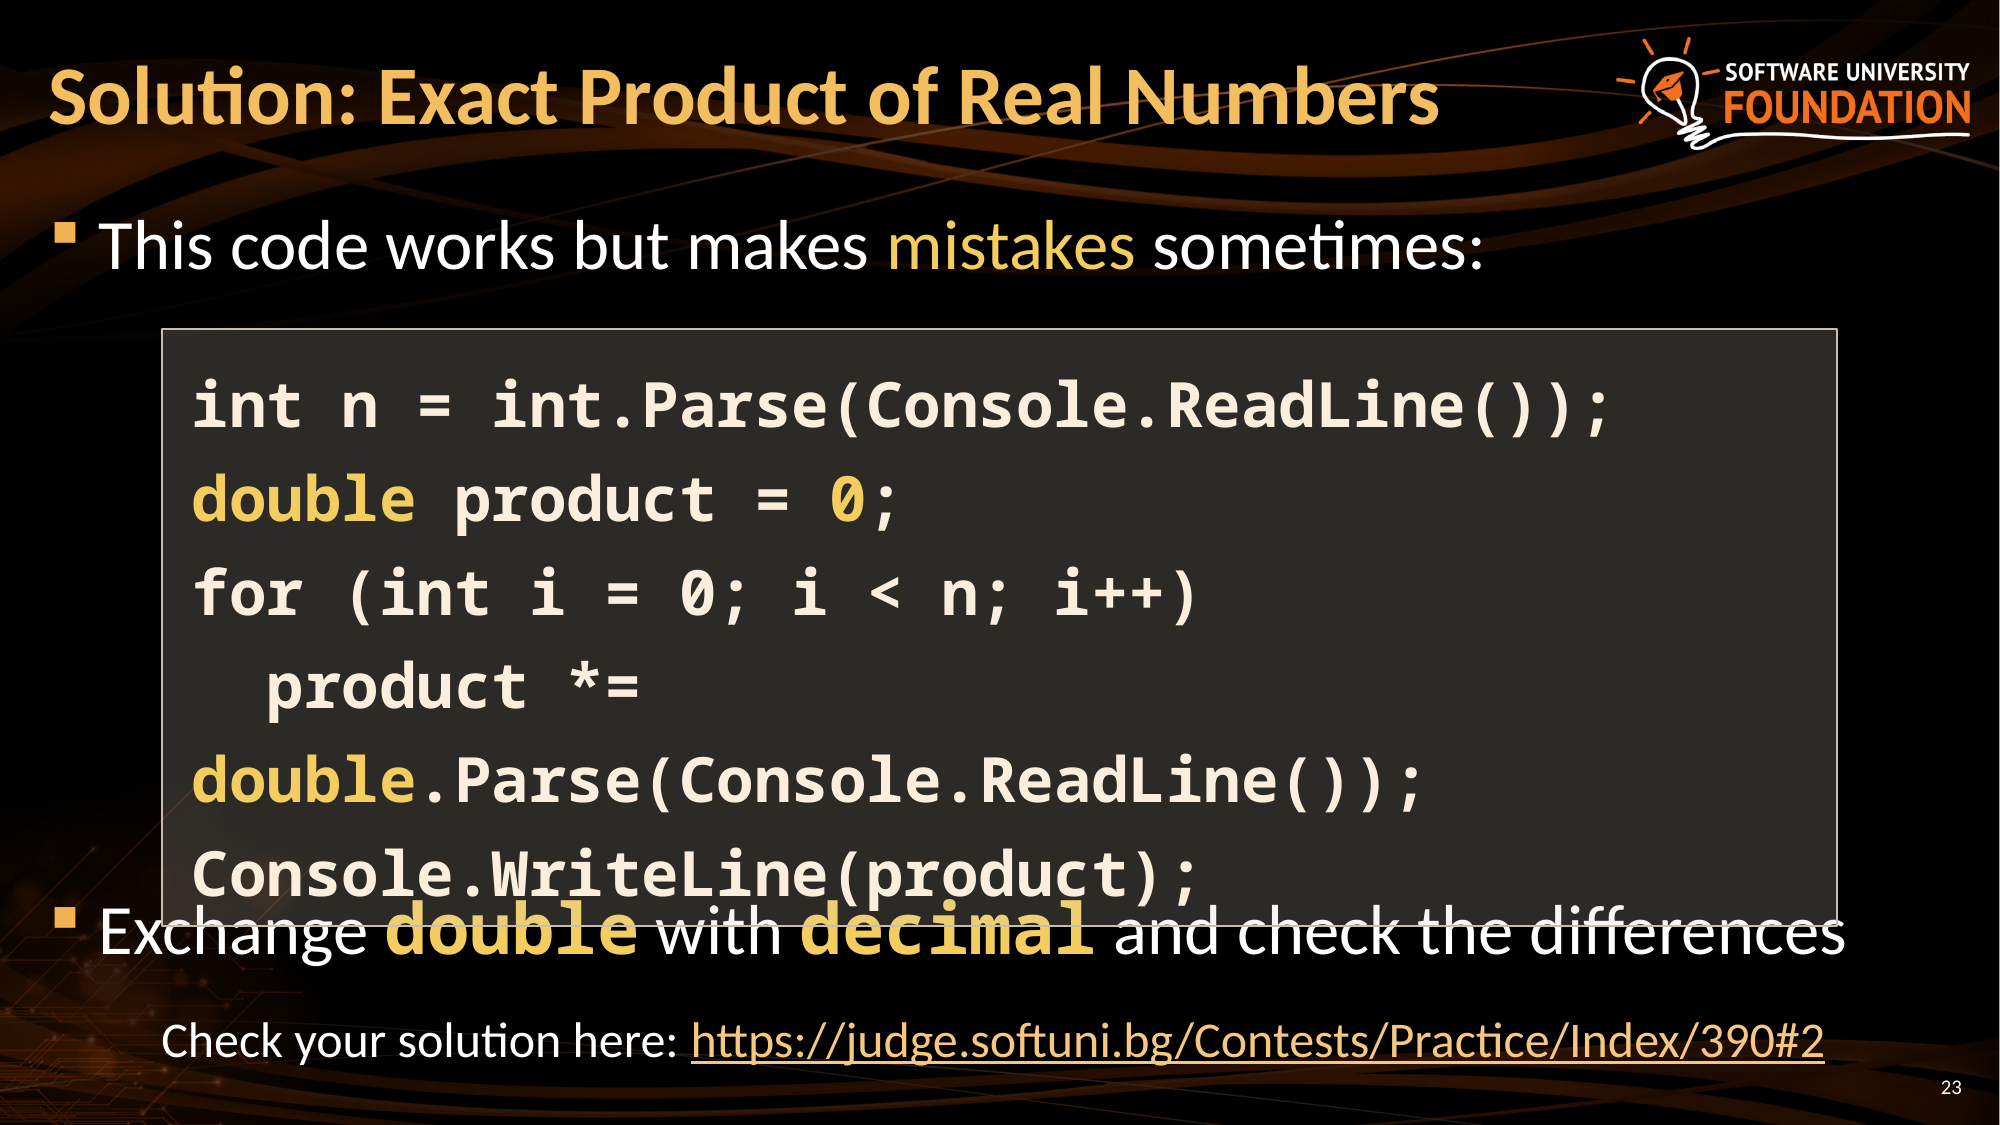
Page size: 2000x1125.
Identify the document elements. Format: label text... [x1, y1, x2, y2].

text_box int n = int.Parse(Console.ReadLine()); double product = 0; for (int i = 0; i < n; i++) product *= double.Parse(Console.ReadLine()); Console.WriteLine(product); [162, 328, 1838, 927]
text_box Check your solution here: https://judge.softuni.bg/Contests/Practice/Index/390#2 [124, 999, 1863, 1075]
picture [0, 0, 2000, 1125]
list This code works but makes mistakes sometimes: Exchange double with decimal and check the differences [31, 188, 1968, 1103]
slide_number 23 [1897, 1070, 1968, 1103]
title Solution: Exact Product of Real Numbers [30, 6, 1602, 189]
